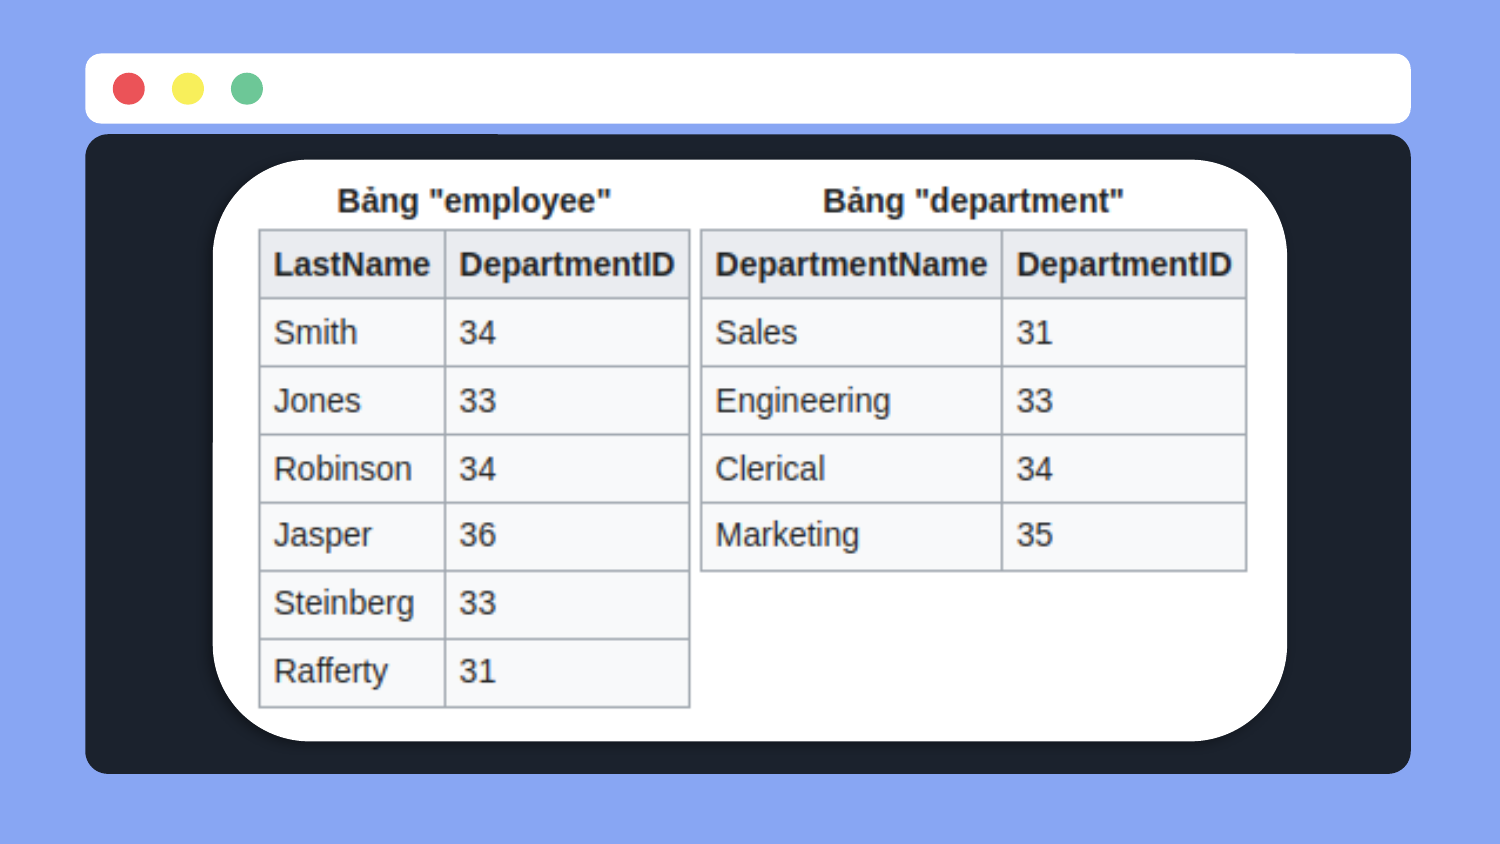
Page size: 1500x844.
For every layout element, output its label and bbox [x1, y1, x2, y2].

picture [212, 159, 1288, 742]
